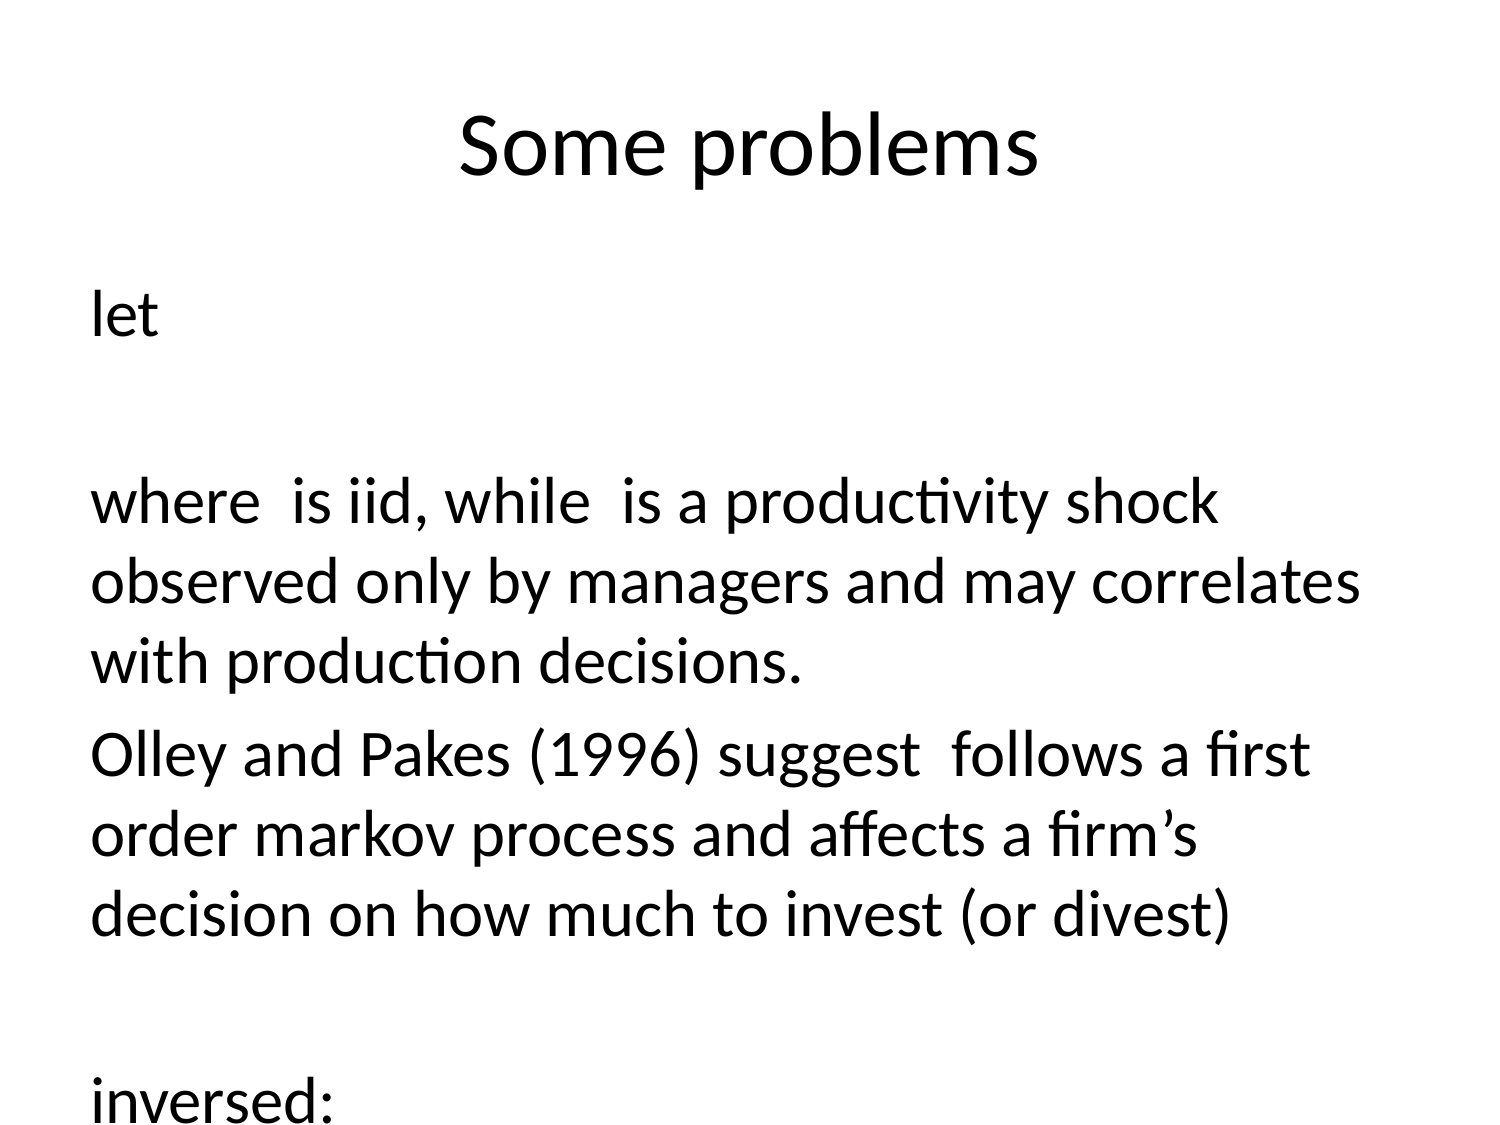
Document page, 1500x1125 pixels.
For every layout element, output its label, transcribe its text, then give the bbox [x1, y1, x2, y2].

title Some problems [75, 45, 1425, 233]
